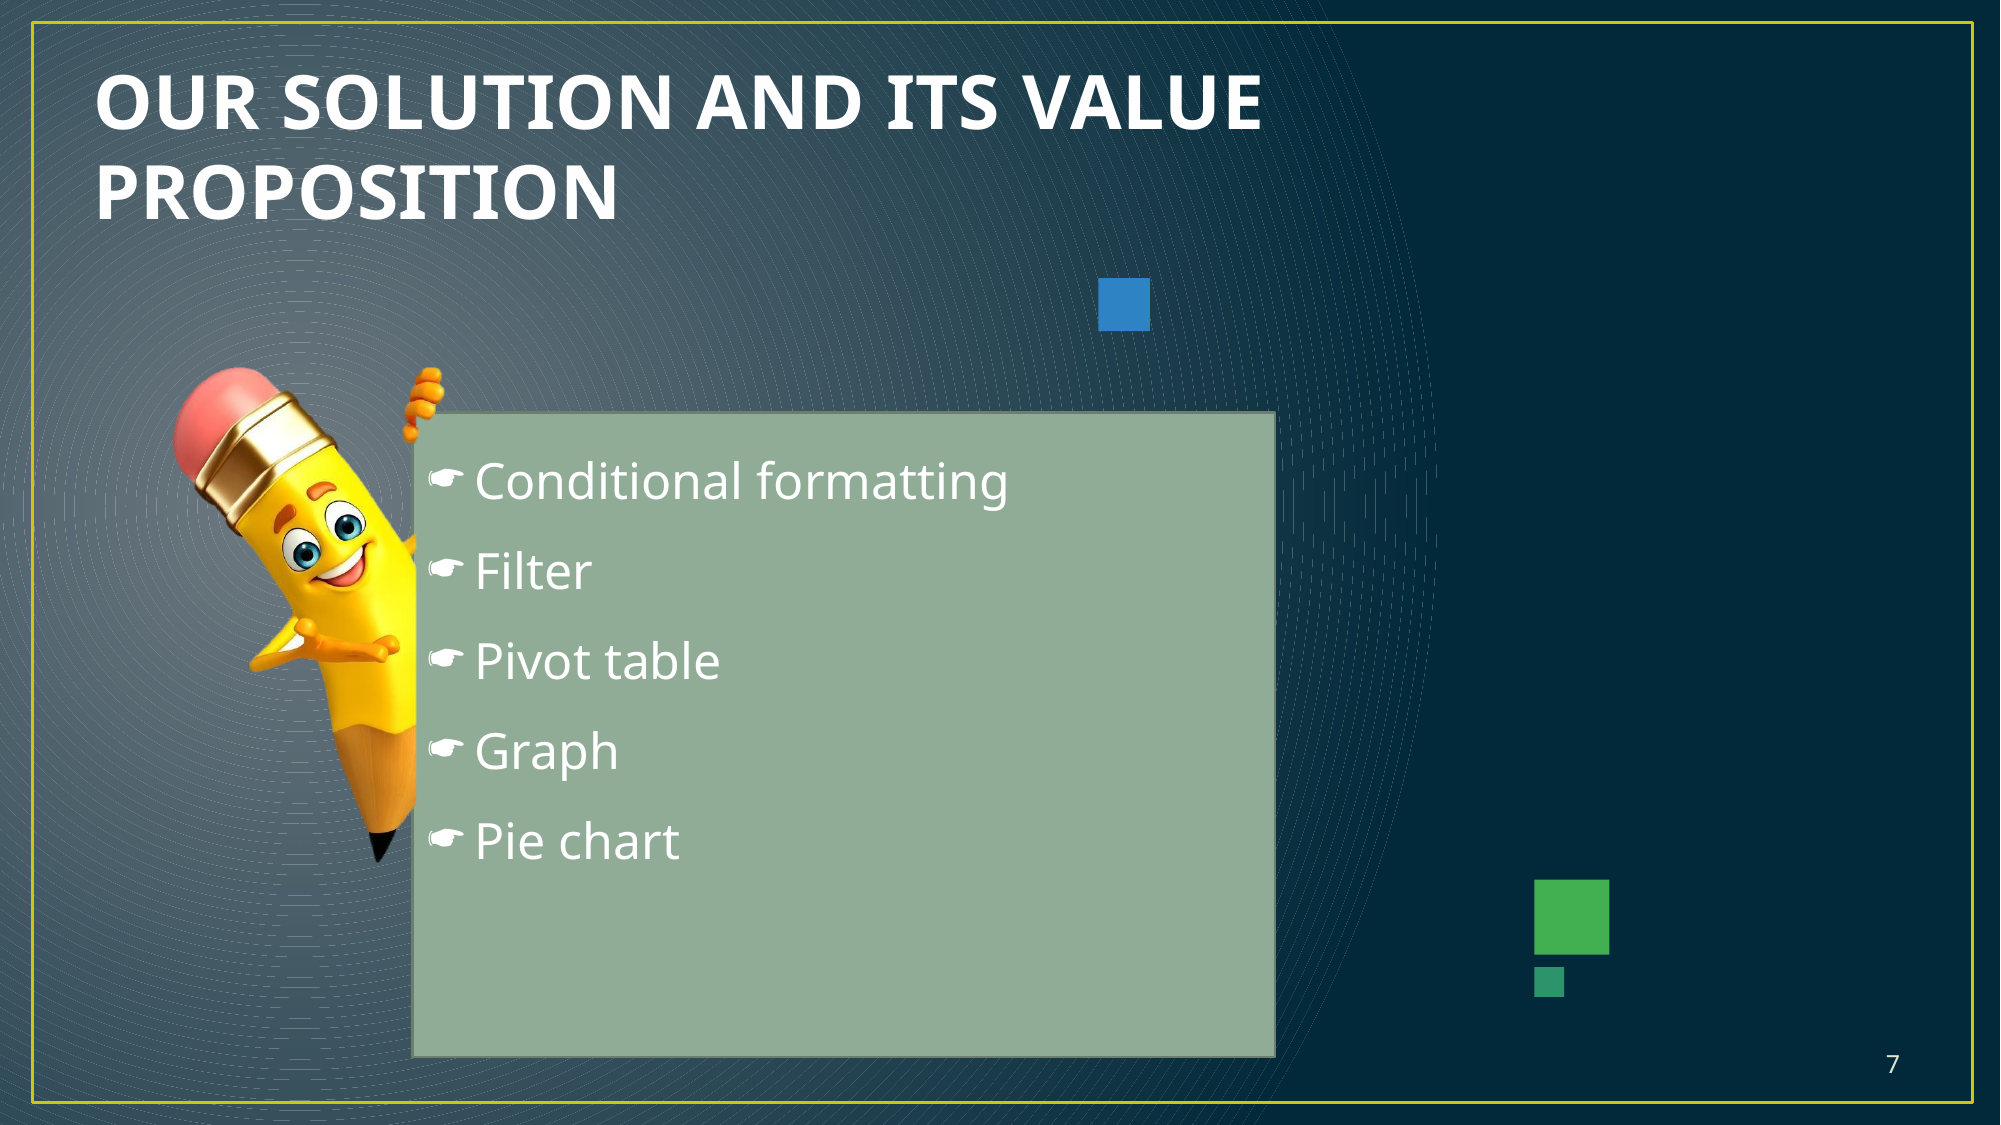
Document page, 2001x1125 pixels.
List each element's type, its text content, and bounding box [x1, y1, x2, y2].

text_box [1098, 278, 1150, 332]
picture [112, 346, 555, 880]
title OUR SOLUTION AND ITS VALUE PROPOSITION [91, 45, 1694, 236]
slide_number 7 [1433, 738, 1900, 1125]
text_box Conditional formatting Filter Pivot table Graph Pie chart [411, 411, 1276, 1058]
